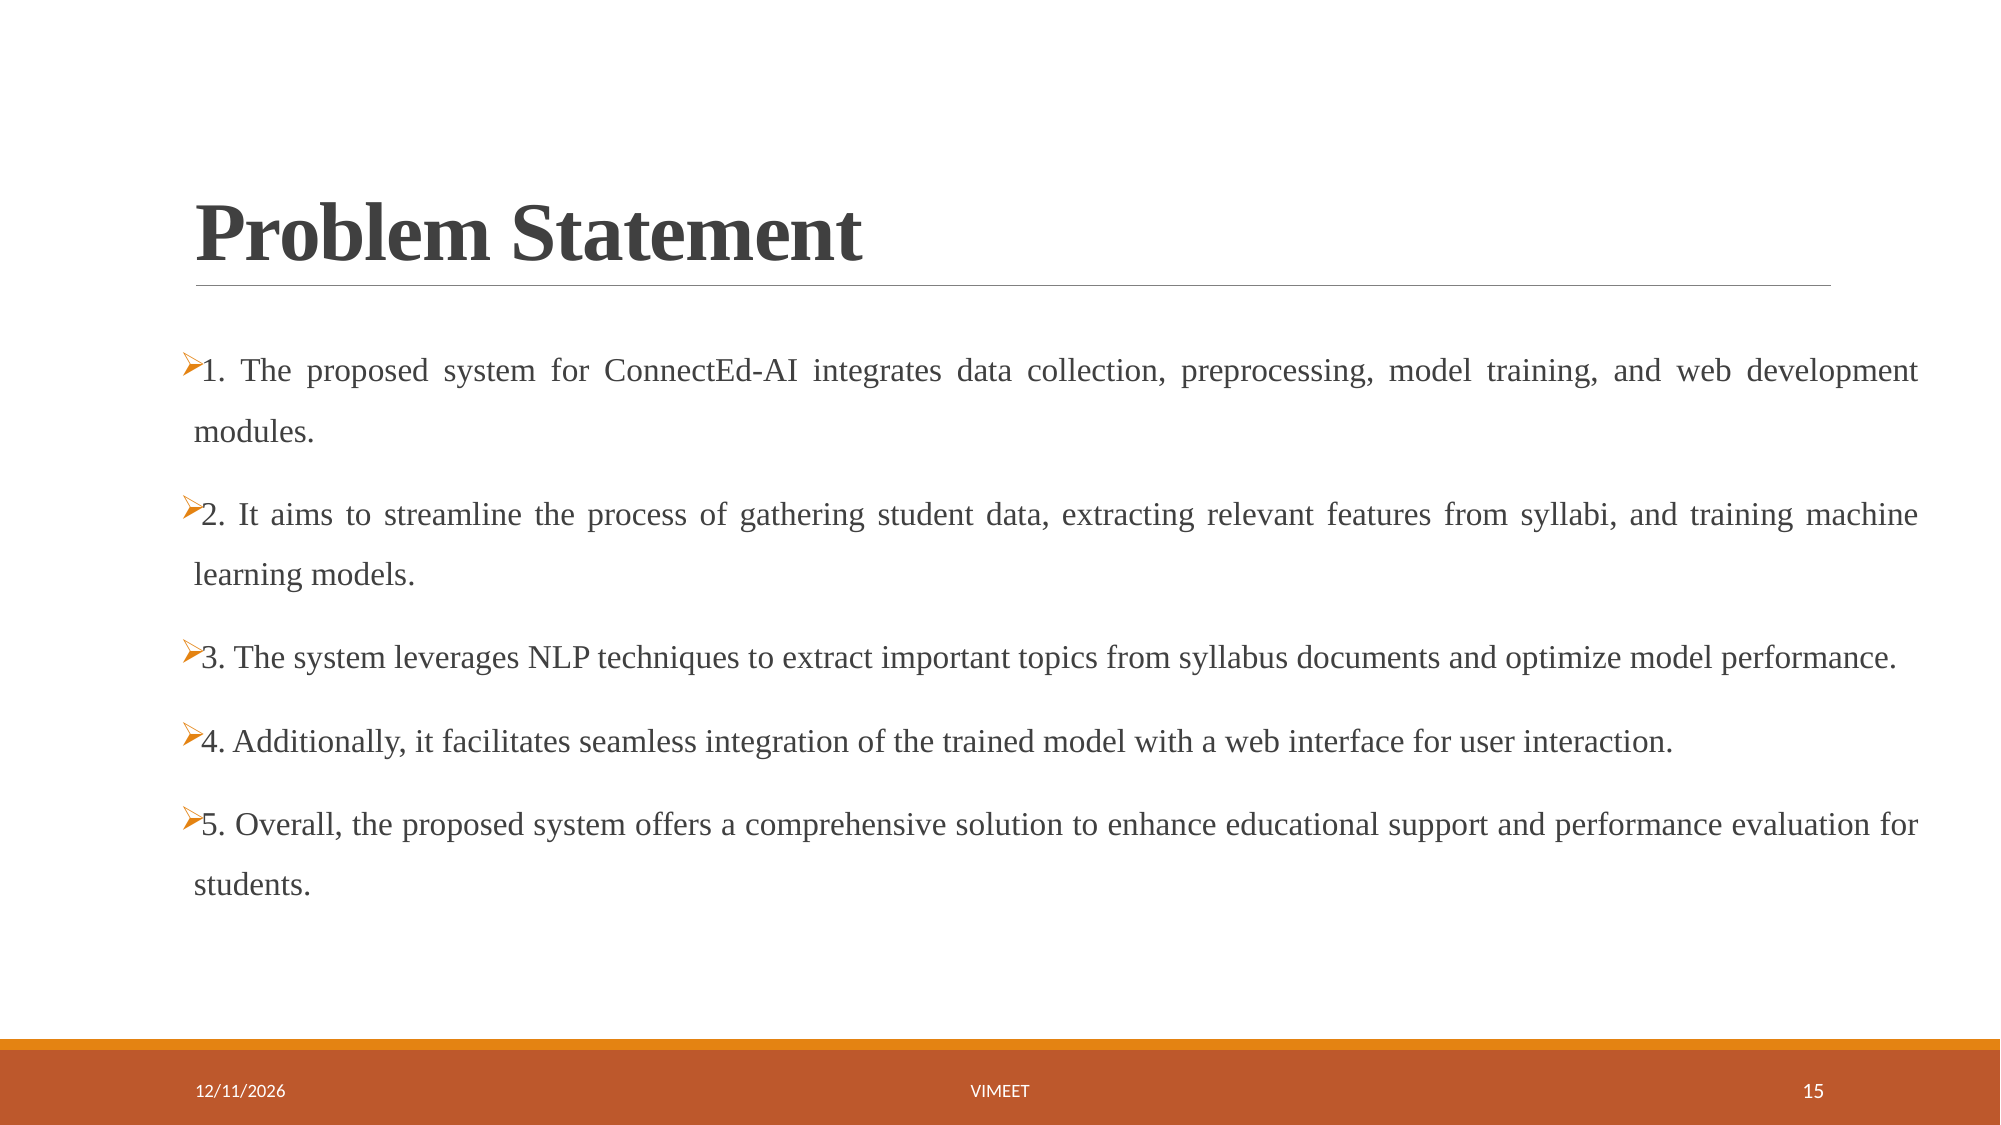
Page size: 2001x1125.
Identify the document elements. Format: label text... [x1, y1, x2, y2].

list 1. The proposed system for ConnectEd-AI integrates data collection, preprocessing, model training, and web development modules. 2. It aims to streamline the process of gathering student data, extracting relevant features from syllabi, and training machine learning models. 3. The system leverages NLP techniques to extract important topics from syllabus documents and optimize model performance. 4. Additionally, it facilitates seamless integration of the trained model with a web interface for user interaction. 5. Overall, the proposed system offers a comprehensive solution to enhance educational support and performance evaluation for students. [180, 321, 1923, 965]
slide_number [180, 1059, 586, 1120]
footer ViMEET [604, 1059, 1396, 1120]
title Problem Statement [180, 47, 1830, 285]
slide_number 15 [1624, 1059, 1840, 1120]
